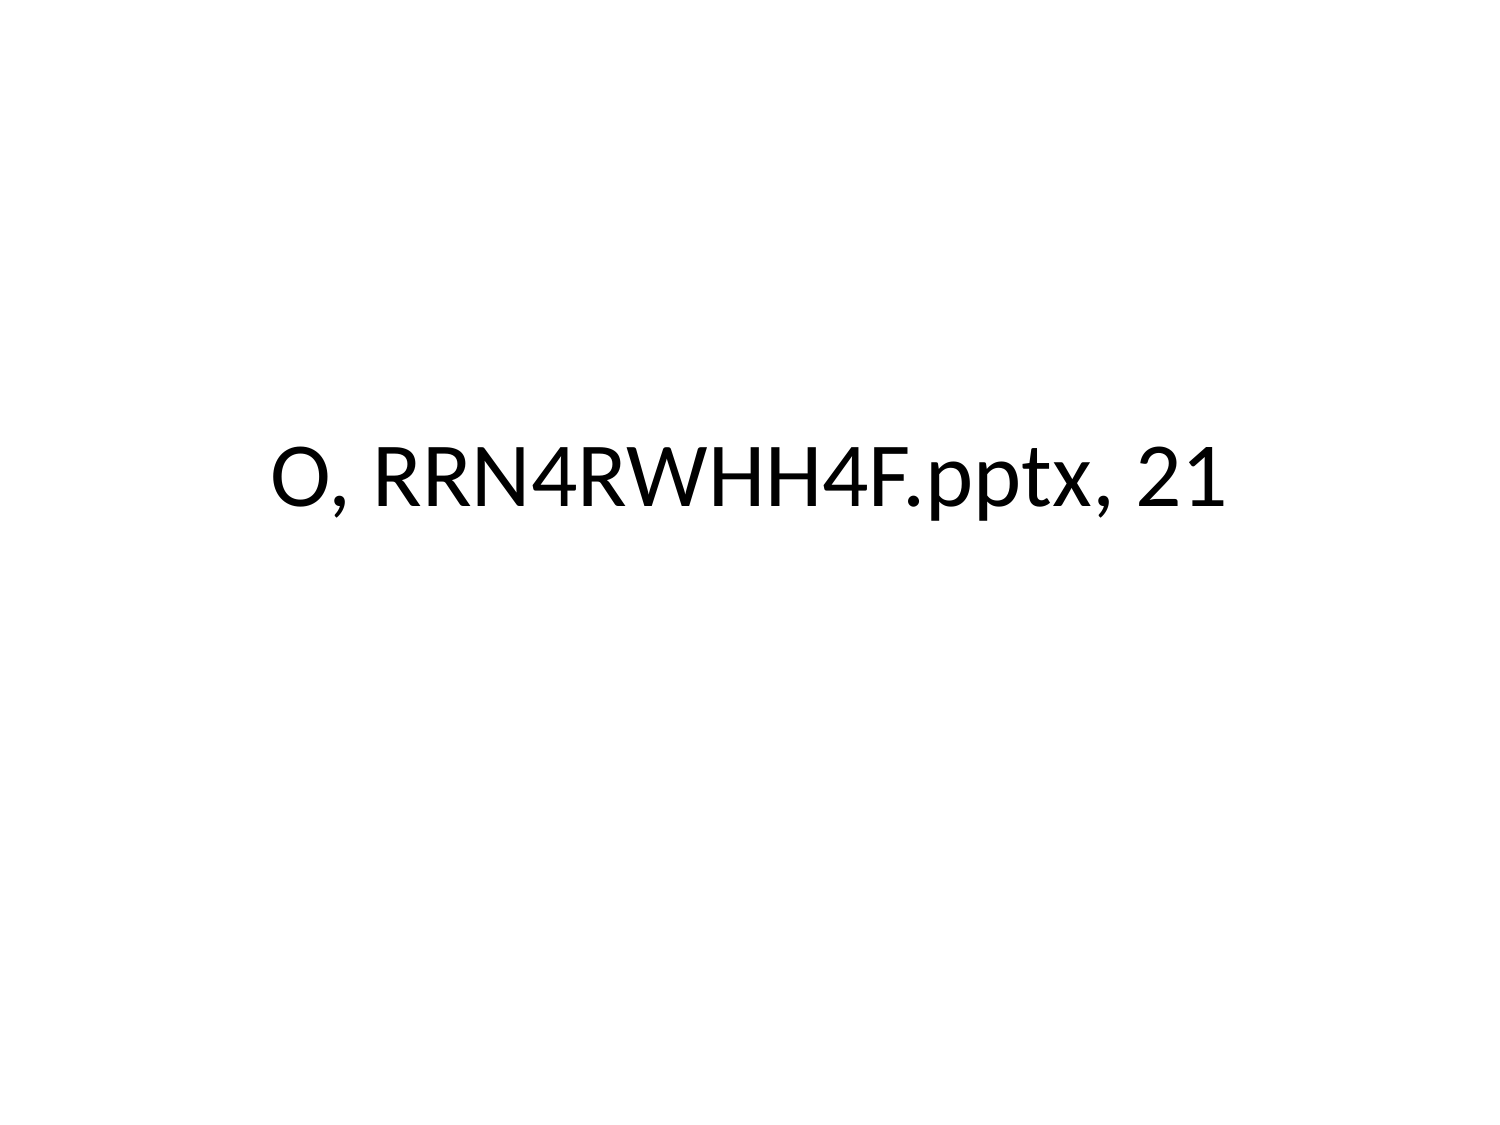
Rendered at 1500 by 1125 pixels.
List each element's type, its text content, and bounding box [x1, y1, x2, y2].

title O, RRN4RWHH4F.pptx, 21 [112, 349, 1388, 591]
